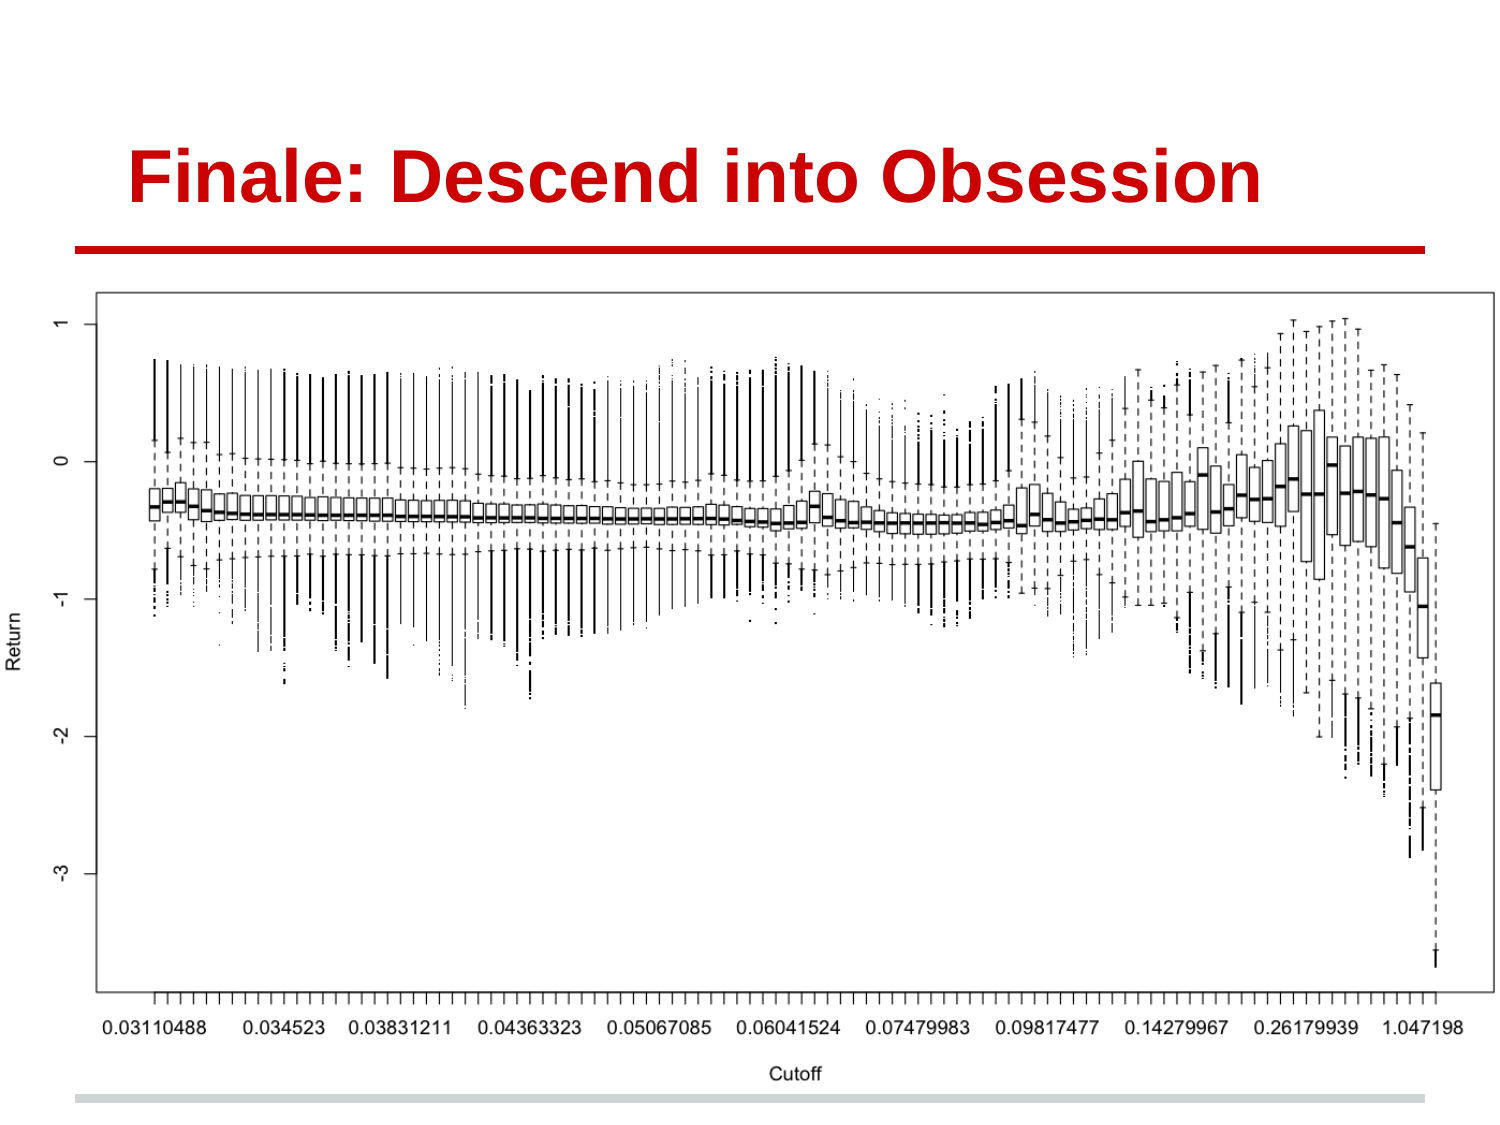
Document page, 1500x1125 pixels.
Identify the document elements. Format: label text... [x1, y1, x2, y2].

title Finale: Descend into Obsession [75, 14, 1425, 233]
text_box [0, 286, 1500, 1089]
